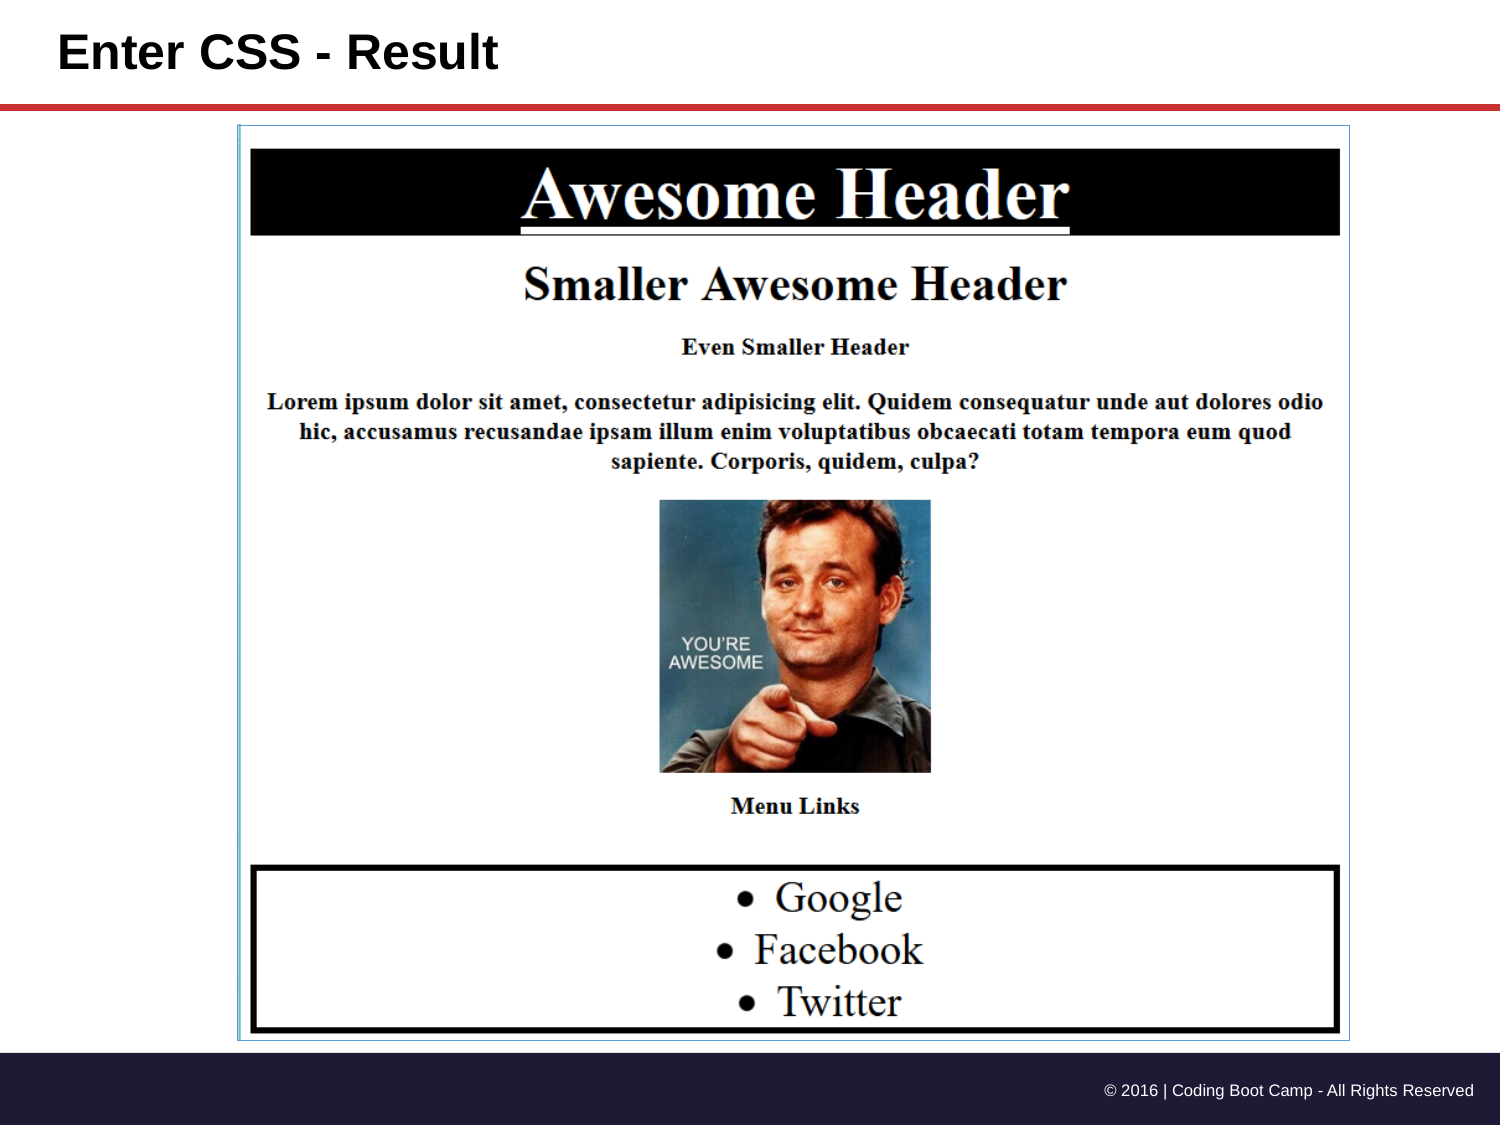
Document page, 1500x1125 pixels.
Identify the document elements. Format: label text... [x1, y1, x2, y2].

picture [237, 124, 1351, 1041]
title Enter CSS - Result [49, 0, 948, 108]
